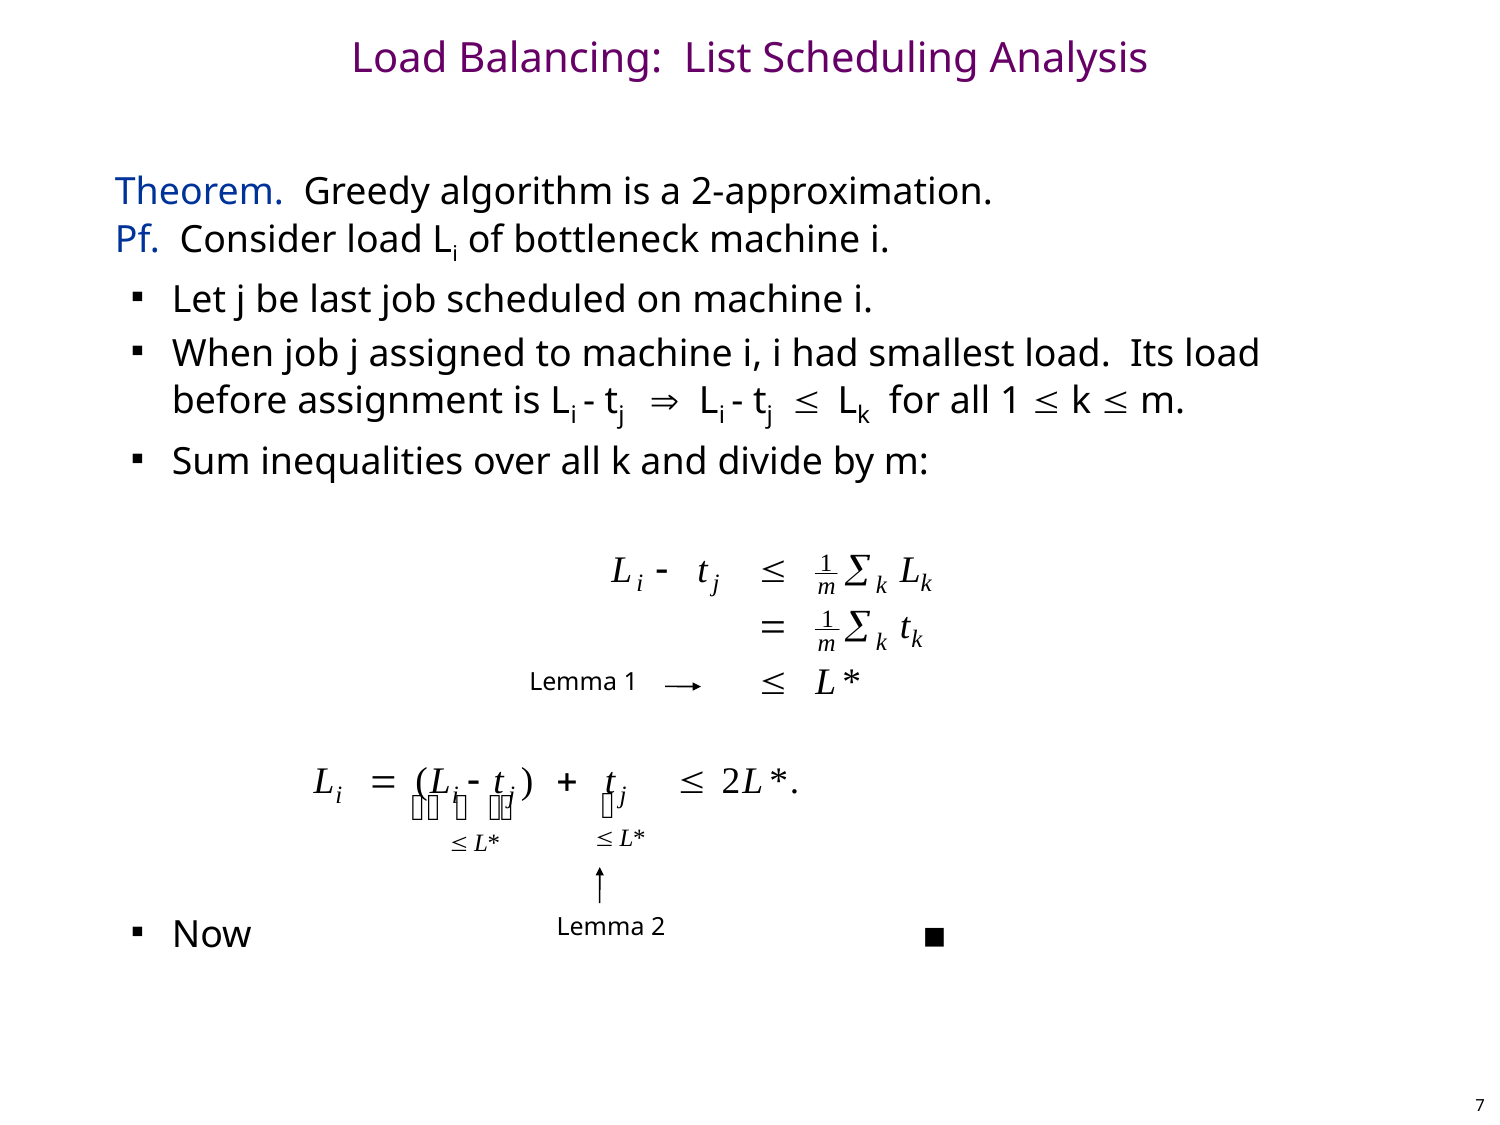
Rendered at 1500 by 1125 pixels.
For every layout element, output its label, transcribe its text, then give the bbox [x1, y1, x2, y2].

text_box Lemma 2 [541, 903, 681, 949]
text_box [606, 548, 939, 708]
slide_number 7 [1187, 1087, 1500, 1125]
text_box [309, 762, 799, 855]
list Theorem. Greedy algorithm is a 2-approximation. Pf. Consider load Li of bottleneck machine i. Let j be last job scheduled on machine i. When job j assigned to machine i, i had smallest load. Its load before assignment is Li - tj  Li - tj  Lk for all 1  k  m. Sum inequalities over all k and divide by m: Now ▪ [99, 149, 1388, 1038]
text_box [595, 867, 604, 904]
title Load Balancing: List Scheduling Analysis [0, 24, 1500, 100]
text_box Lemma 1 [514, 657, 601, 703]
